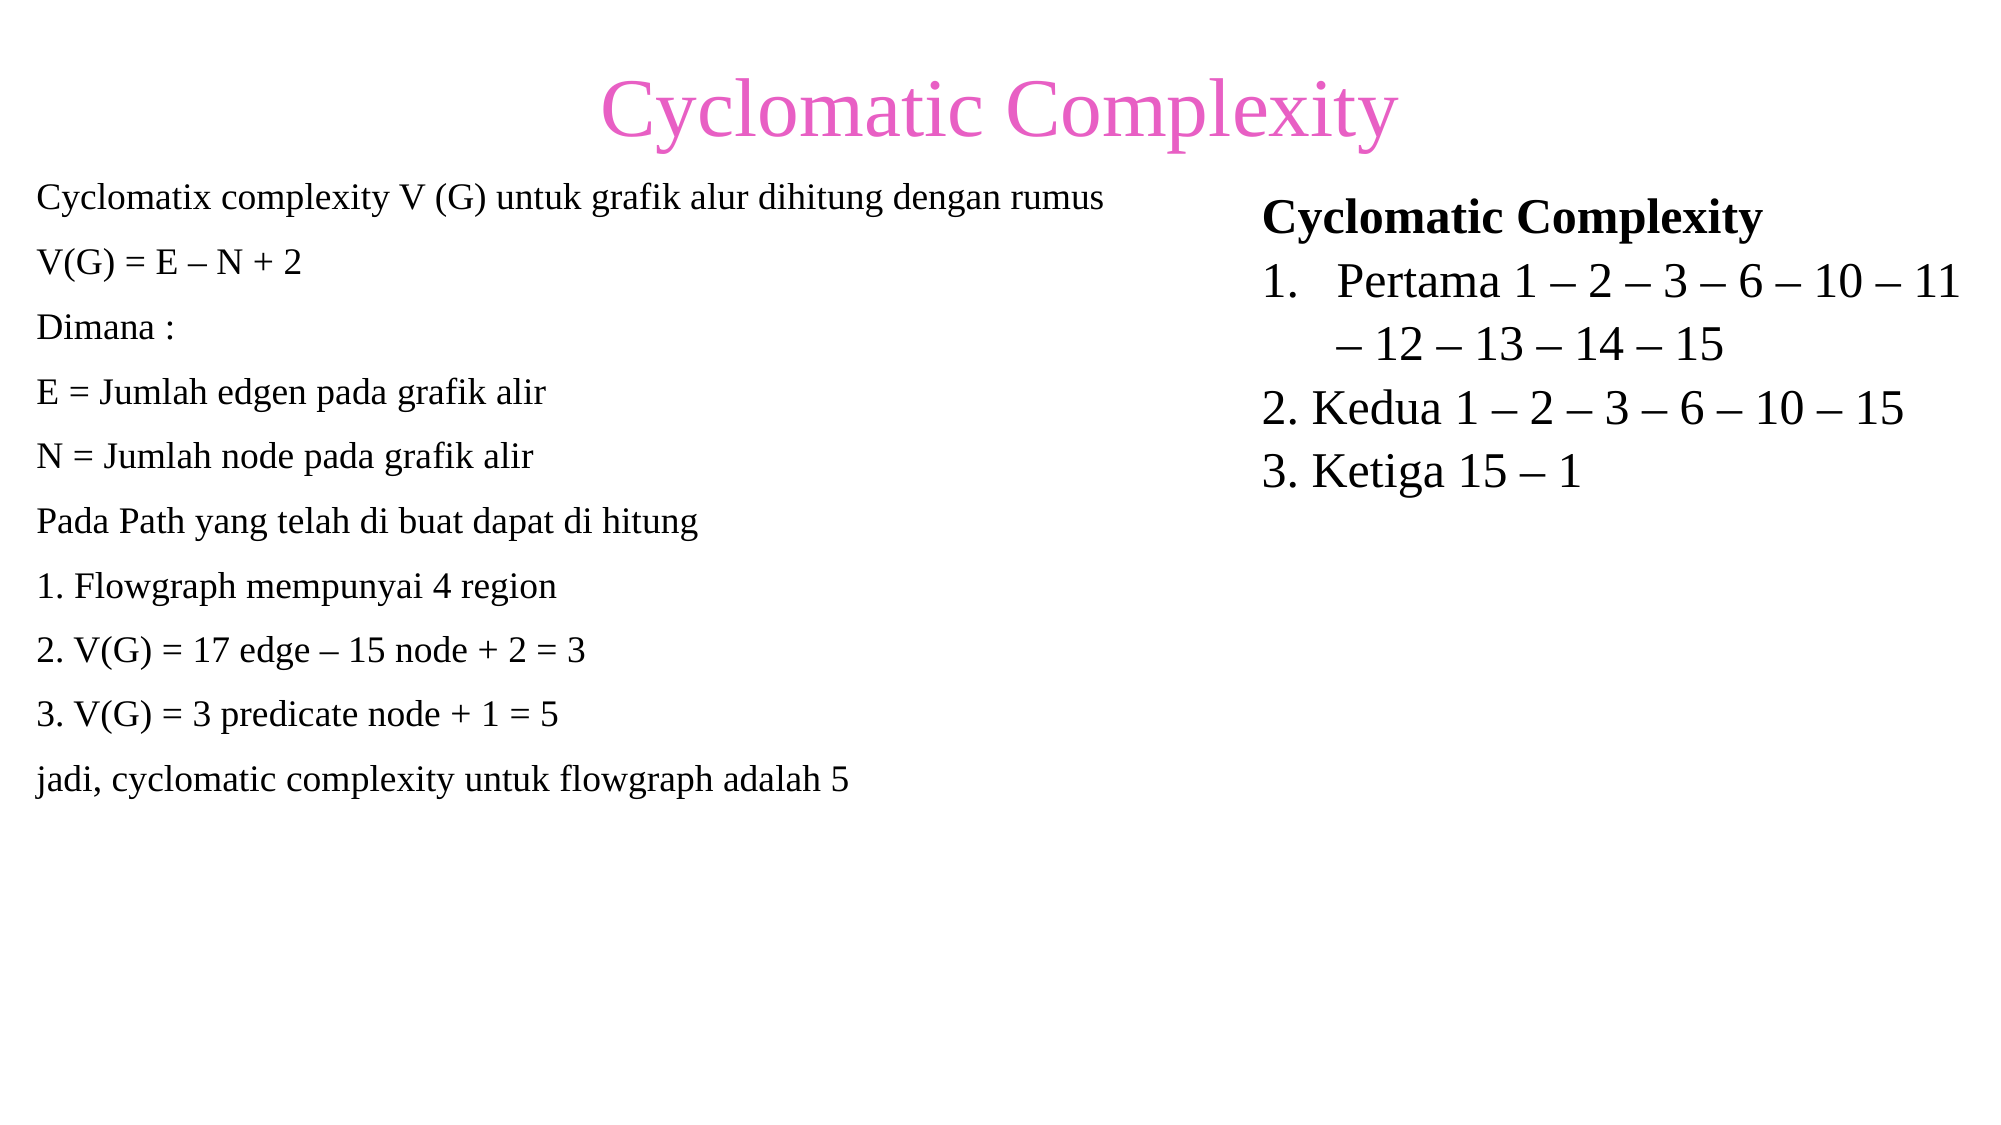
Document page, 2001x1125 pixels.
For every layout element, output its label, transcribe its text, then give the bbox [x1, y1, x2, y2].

text_box Cyclomatic Complexity [0, 45, 2000, 161]
text_box Cyclomatix complexity V (G) untuk grafik alur dihitung dengan rumus V(G) = E – N + 2 Dimana : E = Jumlah edgen pada grafik alir N = Jumlah node pada grafik alir Pada Path yang telah di buat dapat di hitung 1. Flowgraph mempunyai 4 region 2. V(G) = 17 edge – 15 node + 2 = 3 3. V(G) = 3 predicate node + 1 = 5 jadi, cyclomatic complexity untuk flowgraph adalah 5 [21, 161, 1132, 923]
text_box Cyclomatic Complexity Pertama 1 – 2 – 3 – 6 – 10 – 11 – 12 – 13 – 14 – 15 2. Kedua 1 – 2 – 3 – 6 – 10 – 15 3. Ketiga 15 – 1 [1246, 172, 1979, 570]
